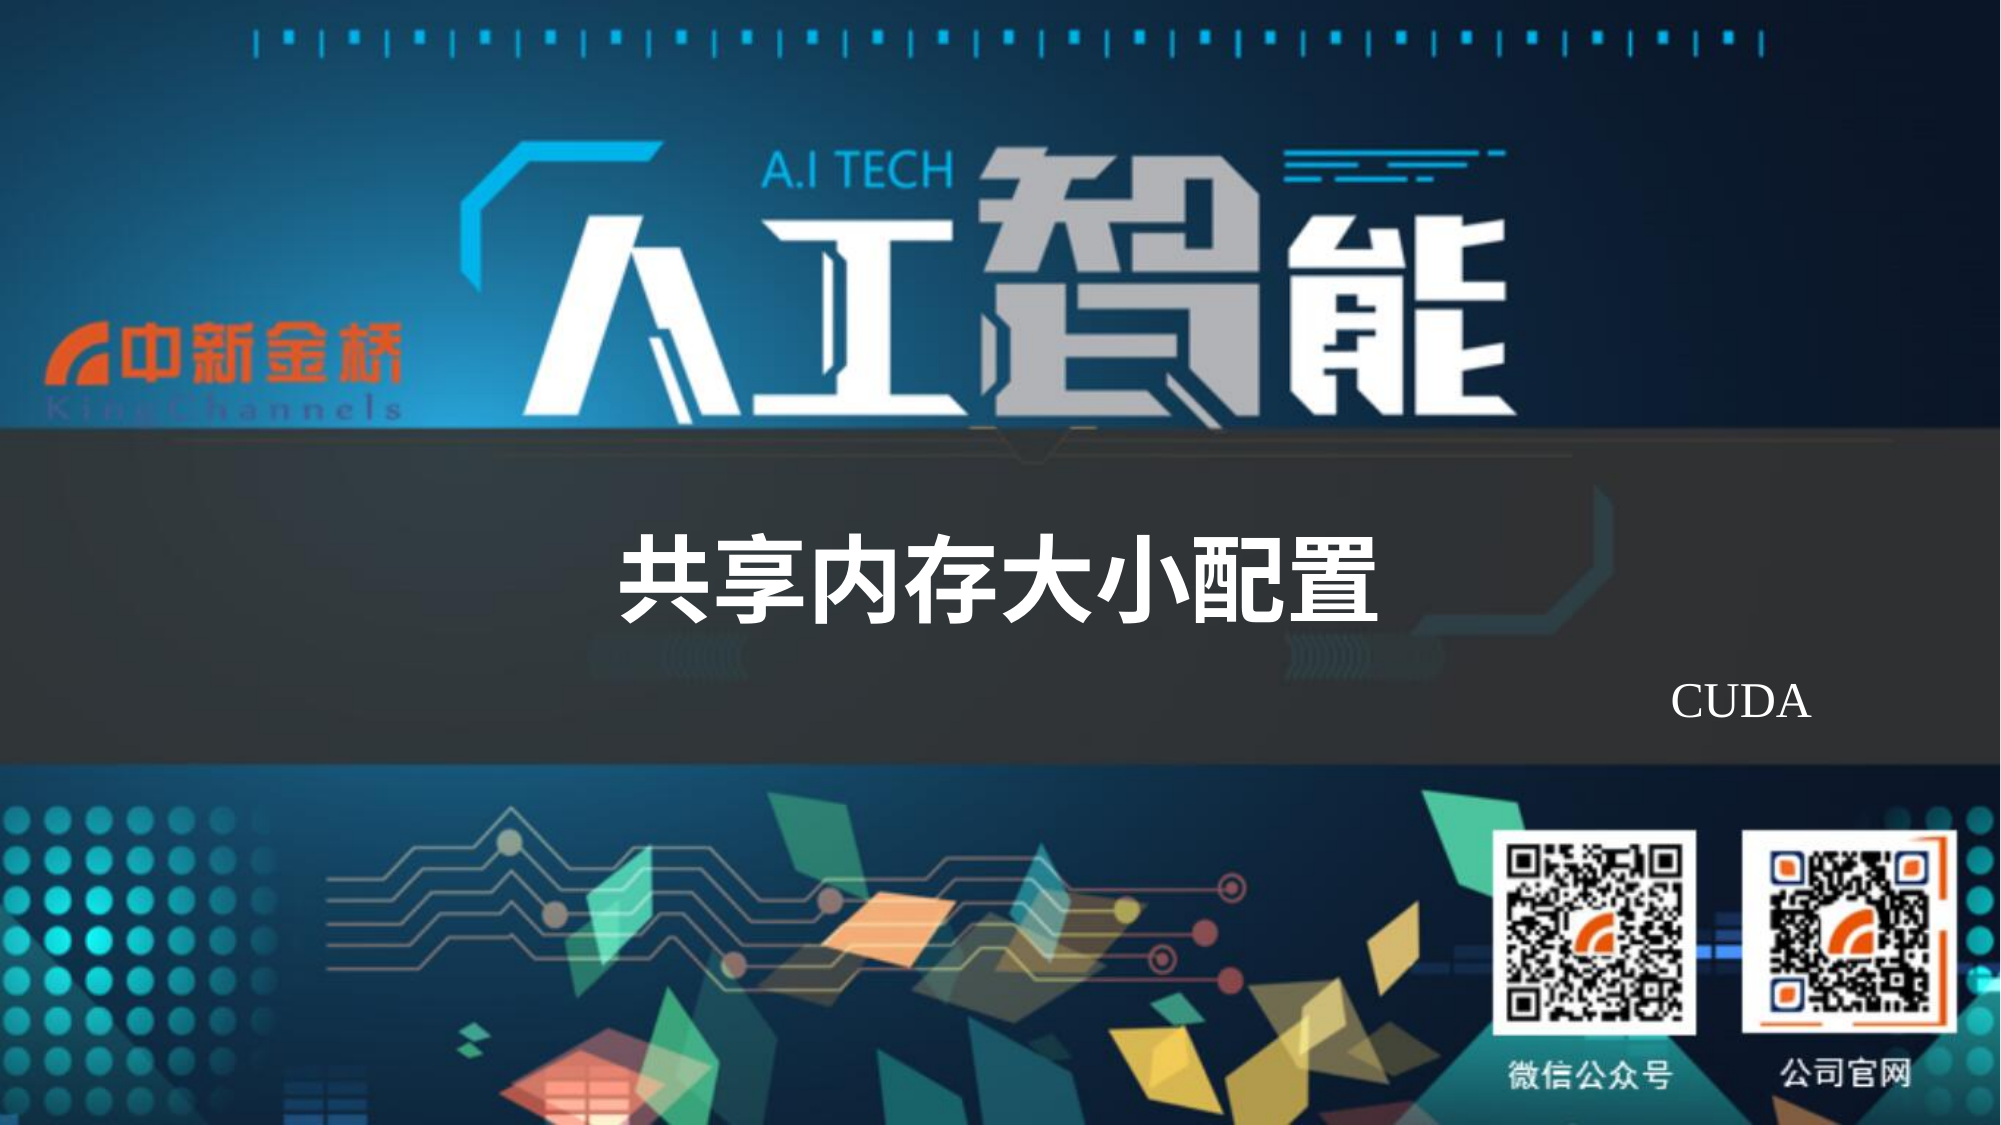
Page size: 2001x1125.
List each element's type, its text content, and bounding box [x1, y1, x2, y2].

picture [0, 0, 2001, 1125]
text_box CUDA [1518, 650, 1964, 746]
text_box 共享内存大小配置 [133, 536, 1865, 632]
